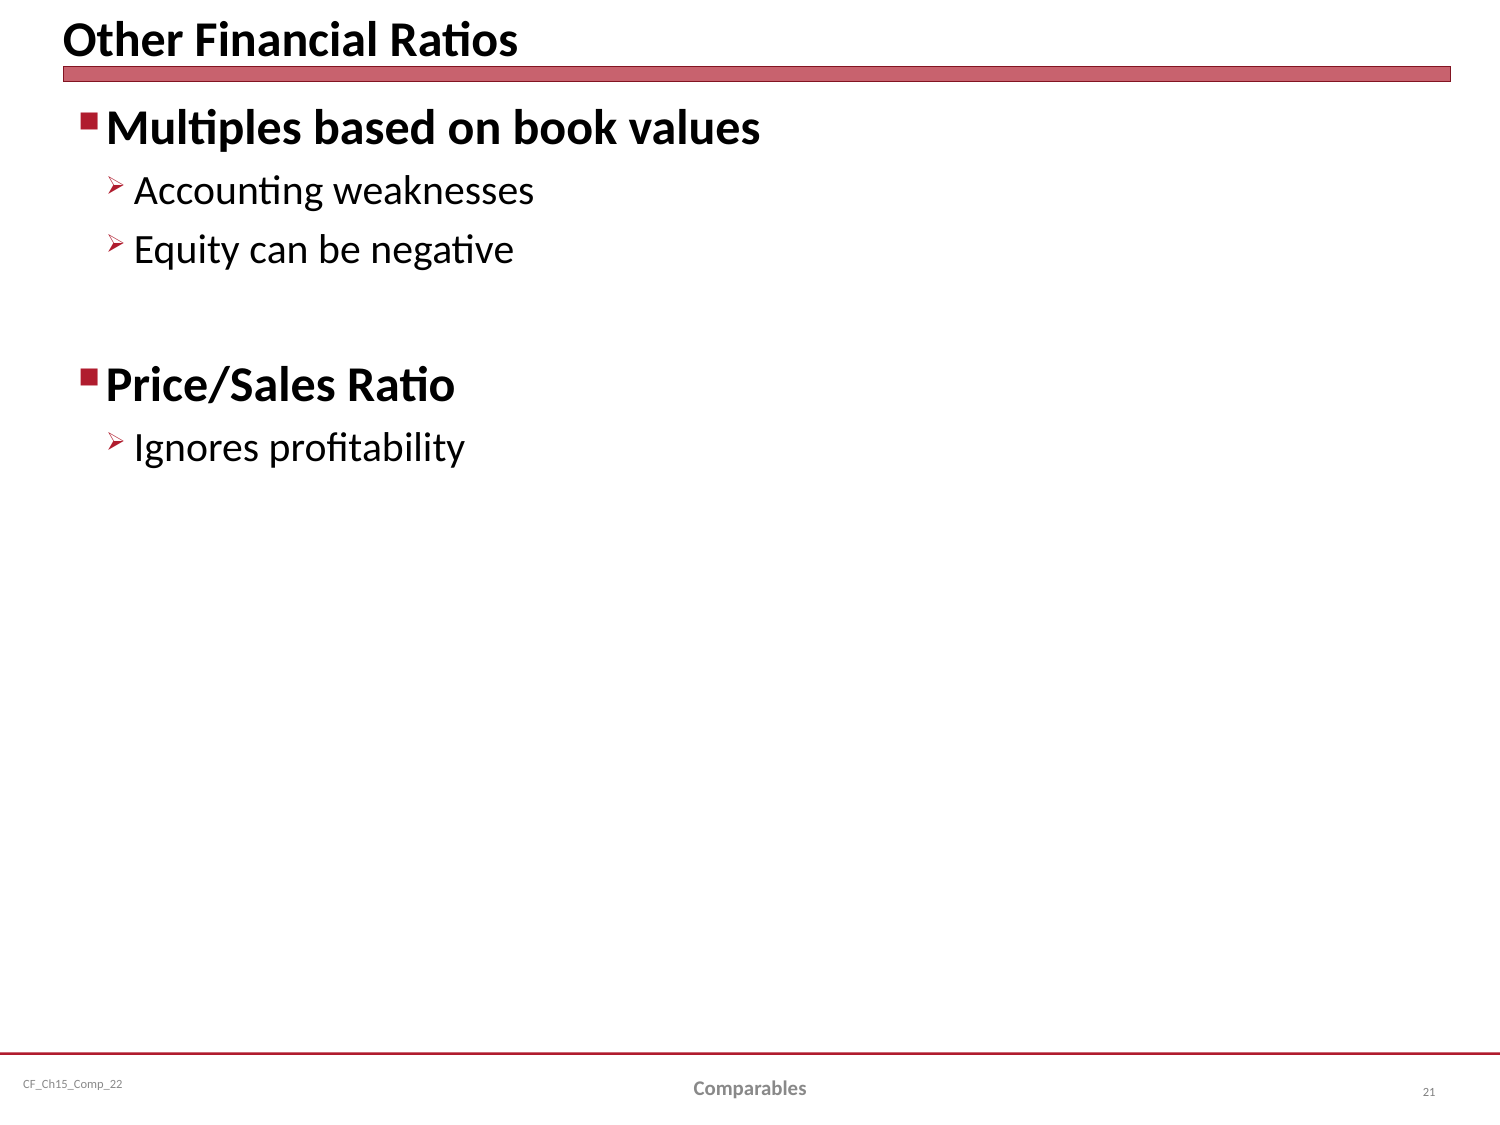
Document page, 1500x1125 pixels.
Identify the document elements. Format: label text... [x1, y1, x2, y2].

slide_number 21 [1375, 1061, 1451, 1122]
list Multiples based on book values Accounting weaknesses Equity can be negative Price/Sales Ratio Ignores profitability [63, 87, 1451, 1041]
title Other Financial Ratios [62, 6, 1451, 67]
footer Comparables [512, 1056, 988, 1117]
